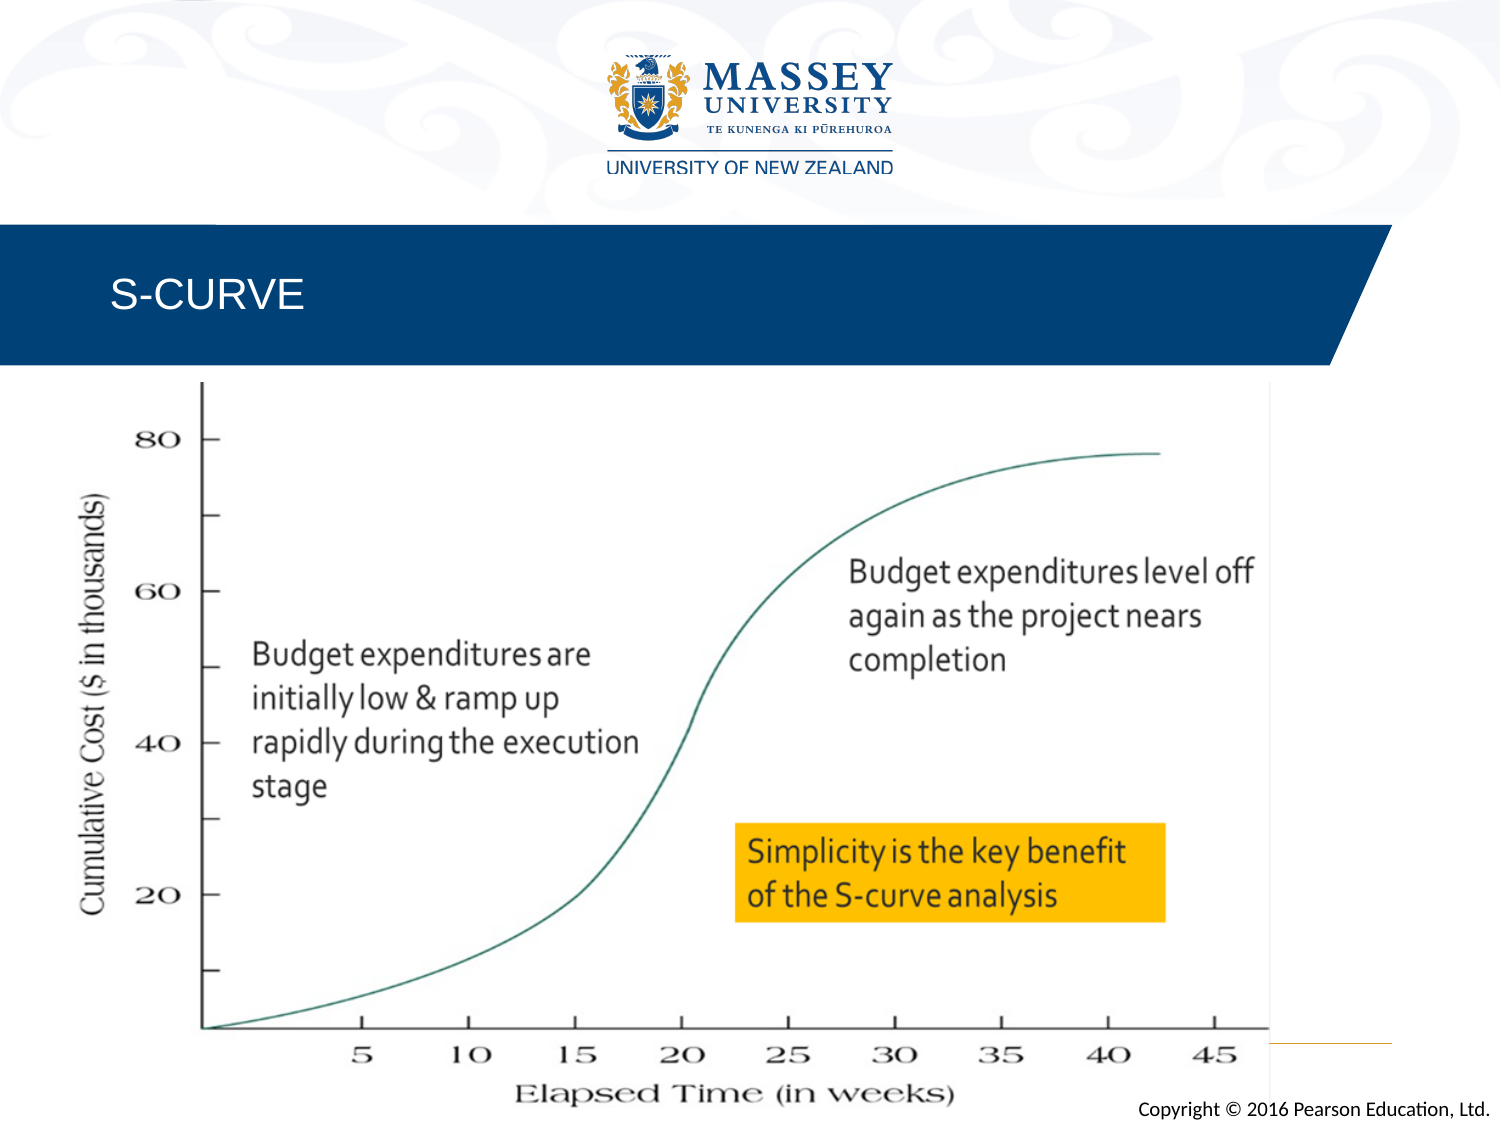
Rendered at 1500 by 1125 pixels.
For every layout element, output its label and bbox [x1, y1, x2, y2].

text_box [1123, 1088, 1500, 1125]
picture [75, 382, 1281, 1109]
list [94, 264, 1393, 322]
